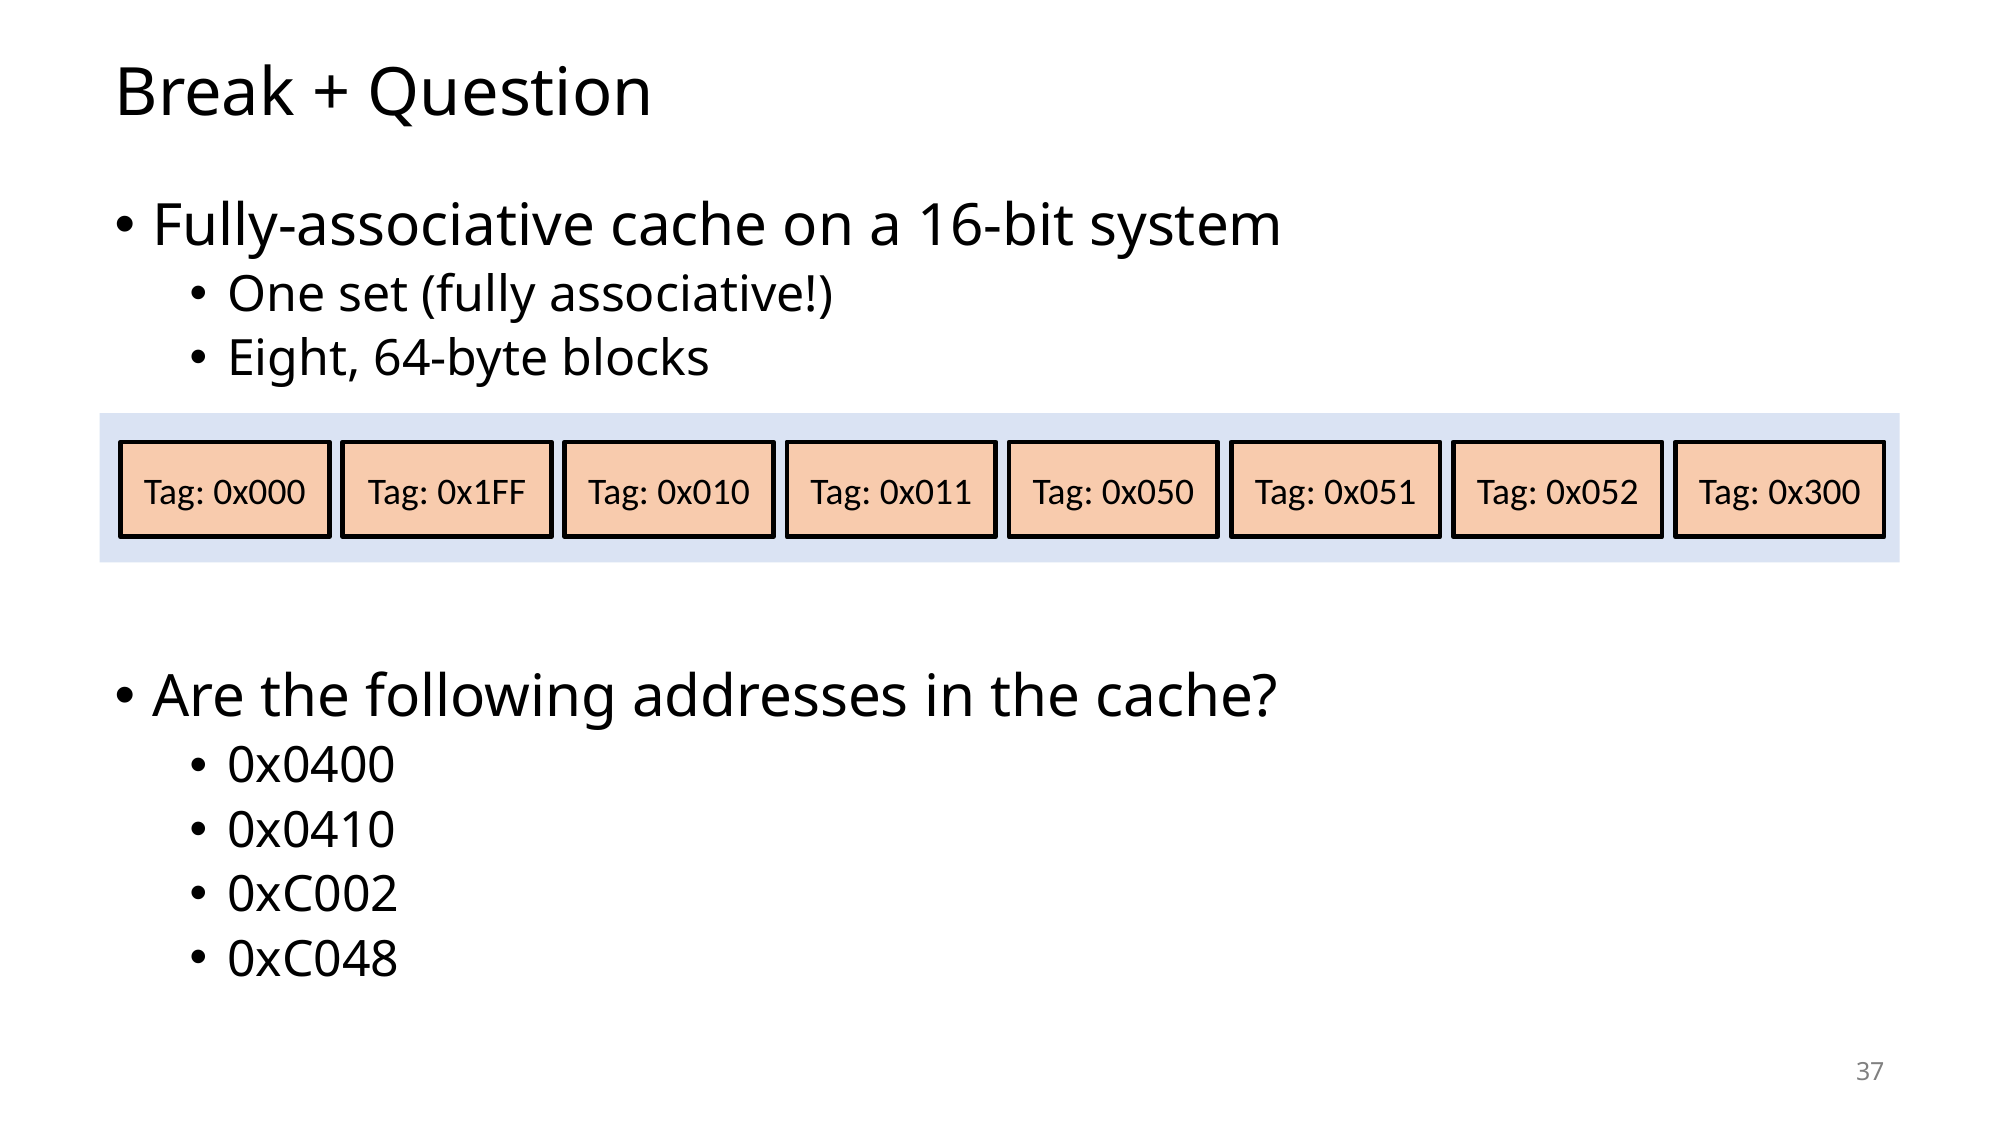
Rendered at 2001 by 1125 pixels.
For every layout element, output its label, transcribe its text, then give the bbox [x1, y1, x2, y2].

text_box Tag: 0x011 [786, 441, 996, 537]
title Break + Question [99, 37, 1900, 150]
text_box Tag: 0x300 [1675, 441, 1885, 537]
text_box Tag: 0x050 [1009, 441, 1218, 537]
text_box [99, 413, 1900, 563]
text_box Tag: 0x052 [1453, 441, 1662, 537]
text_box Tag: 0x000 [120, 441, 330, 537]
text_box Tag: 0x1FF [342, 441, 552, 537]
text_box Tag: 0x051 [1231, 441, 1441, 537]
slide_number 37 [1749, 1042, 1900, 1103]
list Fully-associative cache on a 16-bit system One set (fully associative!) Eight, 64-byte blocks Are the following addresses in the cache? 0x0400 0x0410 0xC002 0xC048 [99, 563, 1900, 1013]
list Fully-associative cache on a 16-bit system One set (fully associative!) Eight, 64-byte blocks Are the following addresses in the cache? 0x0400 0x0410 0xC002 0xC048 [99, 187, 1900, 413]
text_box Tag: 0x010 [564, 441, 774, 537]
